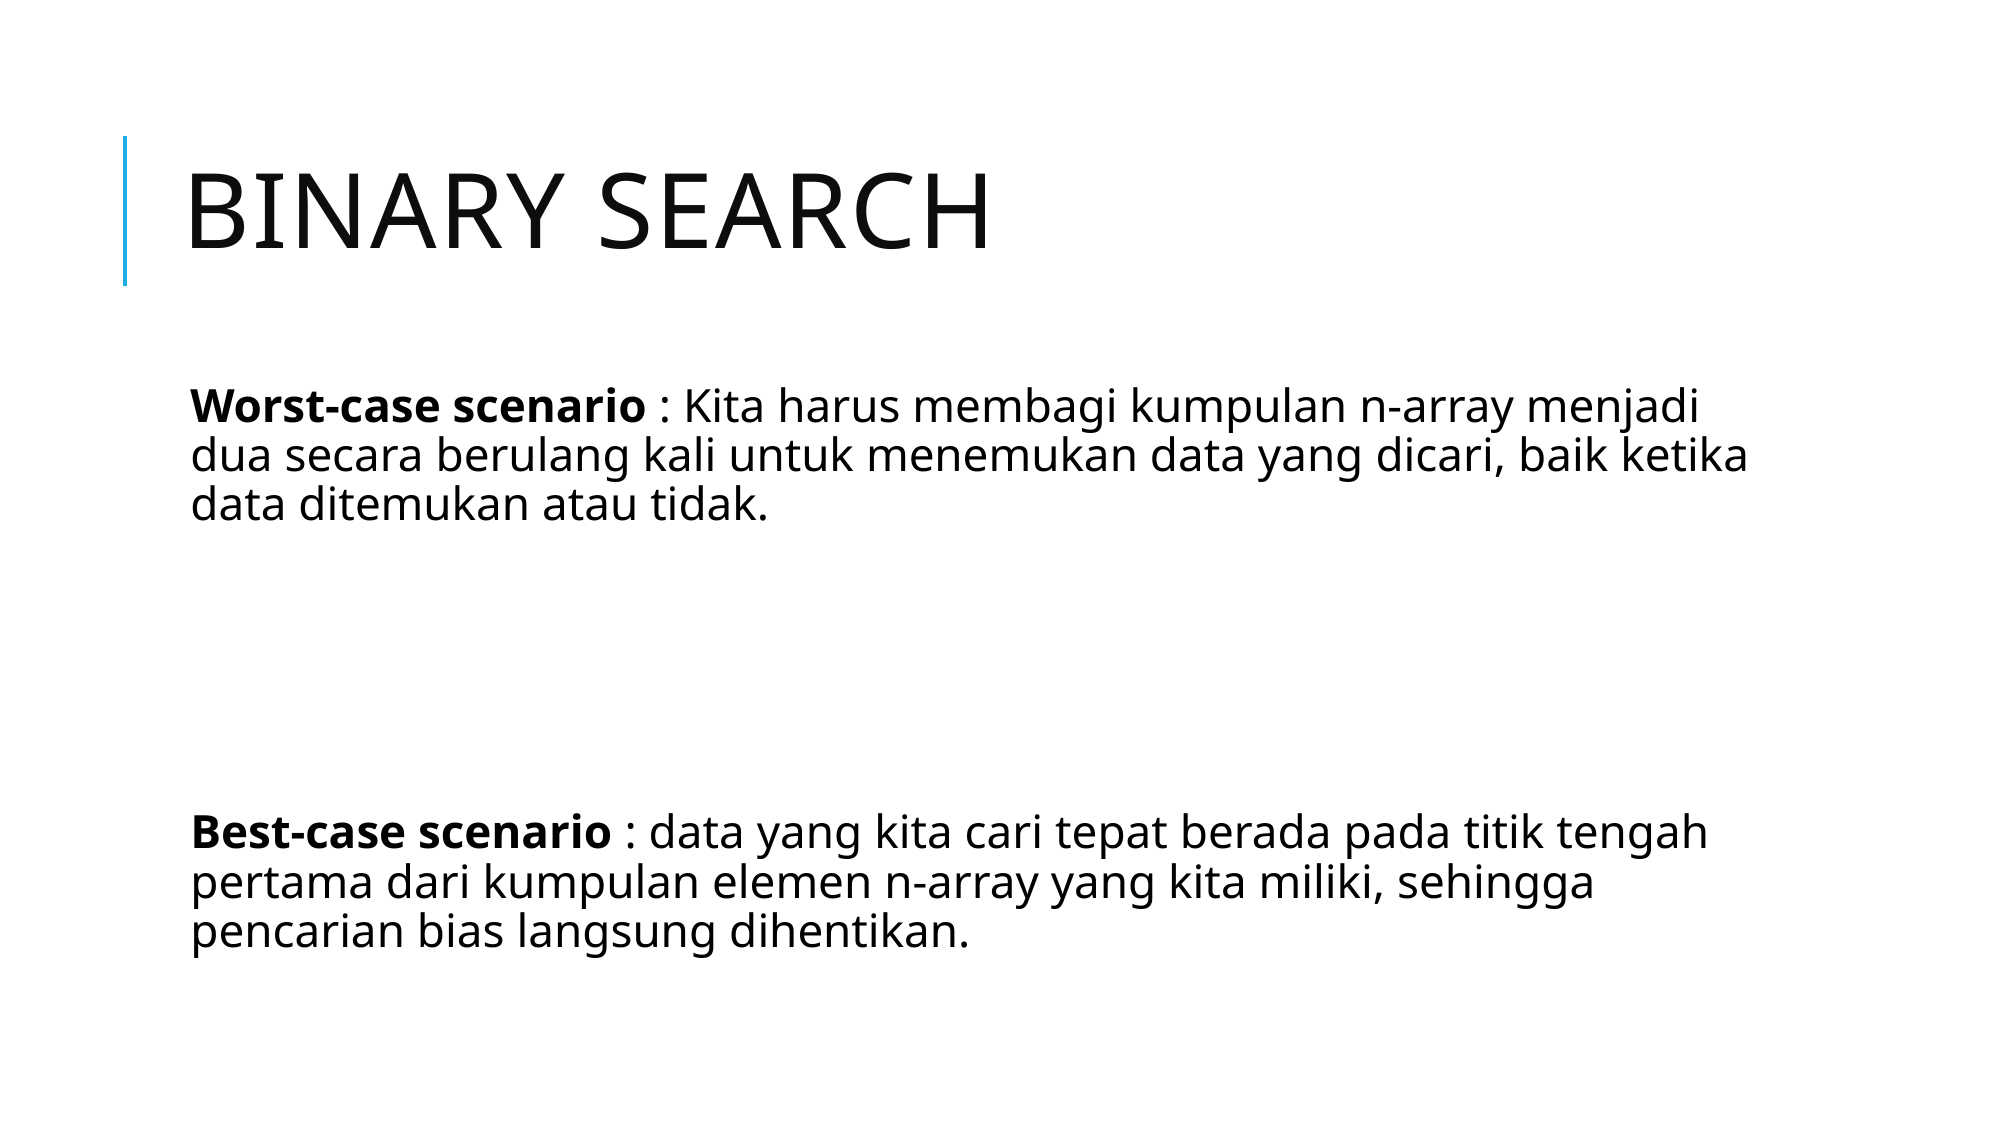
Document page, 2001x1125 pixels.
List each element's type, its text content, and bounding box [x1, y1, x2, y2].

title Binary Search [168, 96, 1763, 342]
list Worst-case scenario : Kita harus membagi kumpulan n-array menjadi dua secara berulang kali untuk menemukan data yang dicari, baik ketika data ditemukan atau tidak. Best-case scenario : data yang kita cari tepat berada pada titik tengah pertama dari kumpulan elemen n-array yang kita miliki, sehingga pencarian bias langsung dihentikan. [168, 375, 1763, 1035]
